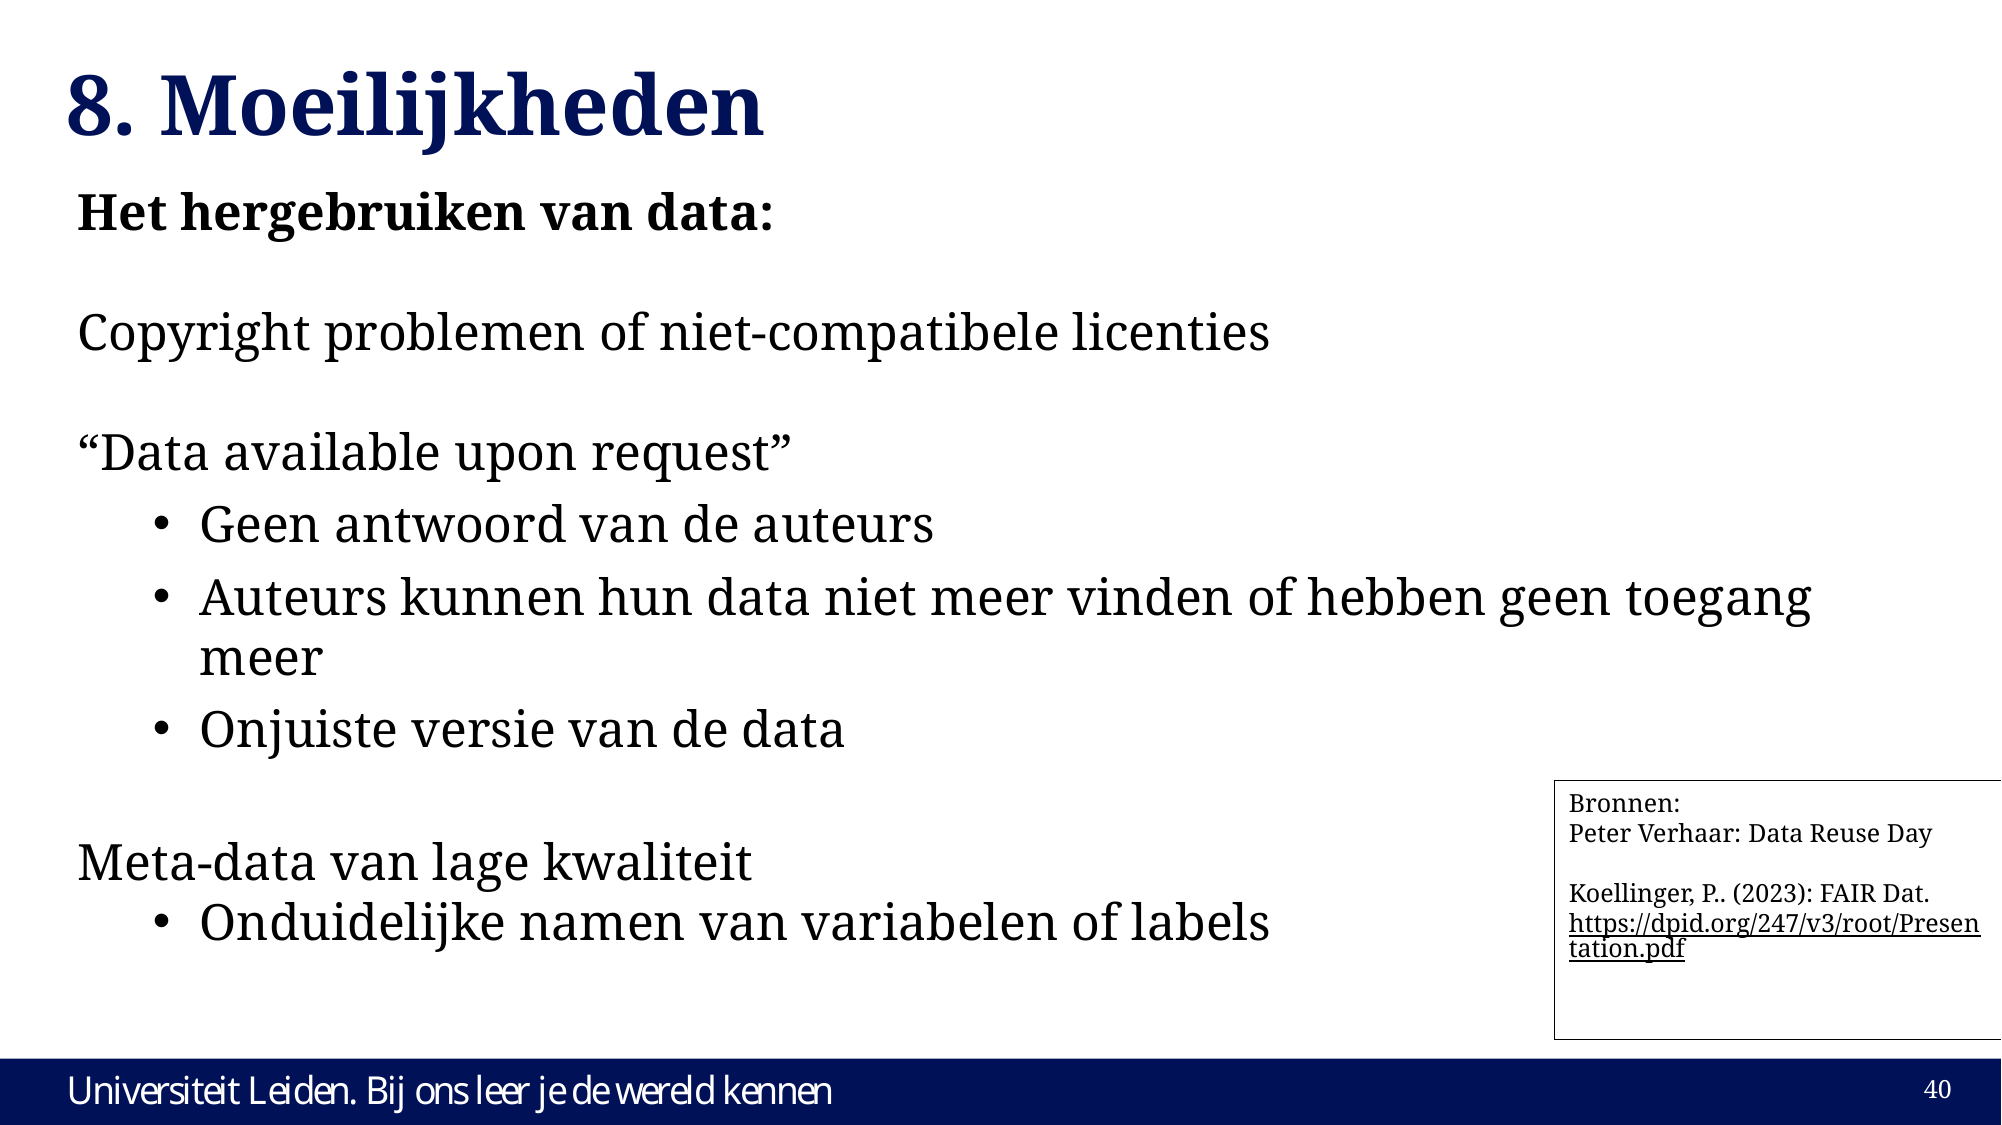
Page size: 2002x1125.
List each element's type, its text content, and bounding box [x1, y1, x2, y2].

text_box Het hergebruiken van data: Copyright problemen of niet-compatibele licenties “Data available upon request” Geen antwoord van de auteurs Auteurs kunnen hun data niet meer vinden of hebben geen toegang meer Onjuiste versie van de data Meta-data van lage kwaliteit Onduidelijke namen van variabelen of labels [62, 172, 1922, 1125]
text_box Bronnen: Peter Verhaar: Data Reuse Day Koellinger, P.. (2023): FAIR Dat. https://dpid.org/247/v3/root/Presentation.pdf [1554, 780, 2001, 1040]
title 8. Moeilijkheden [66, 66, 2001, 138]
